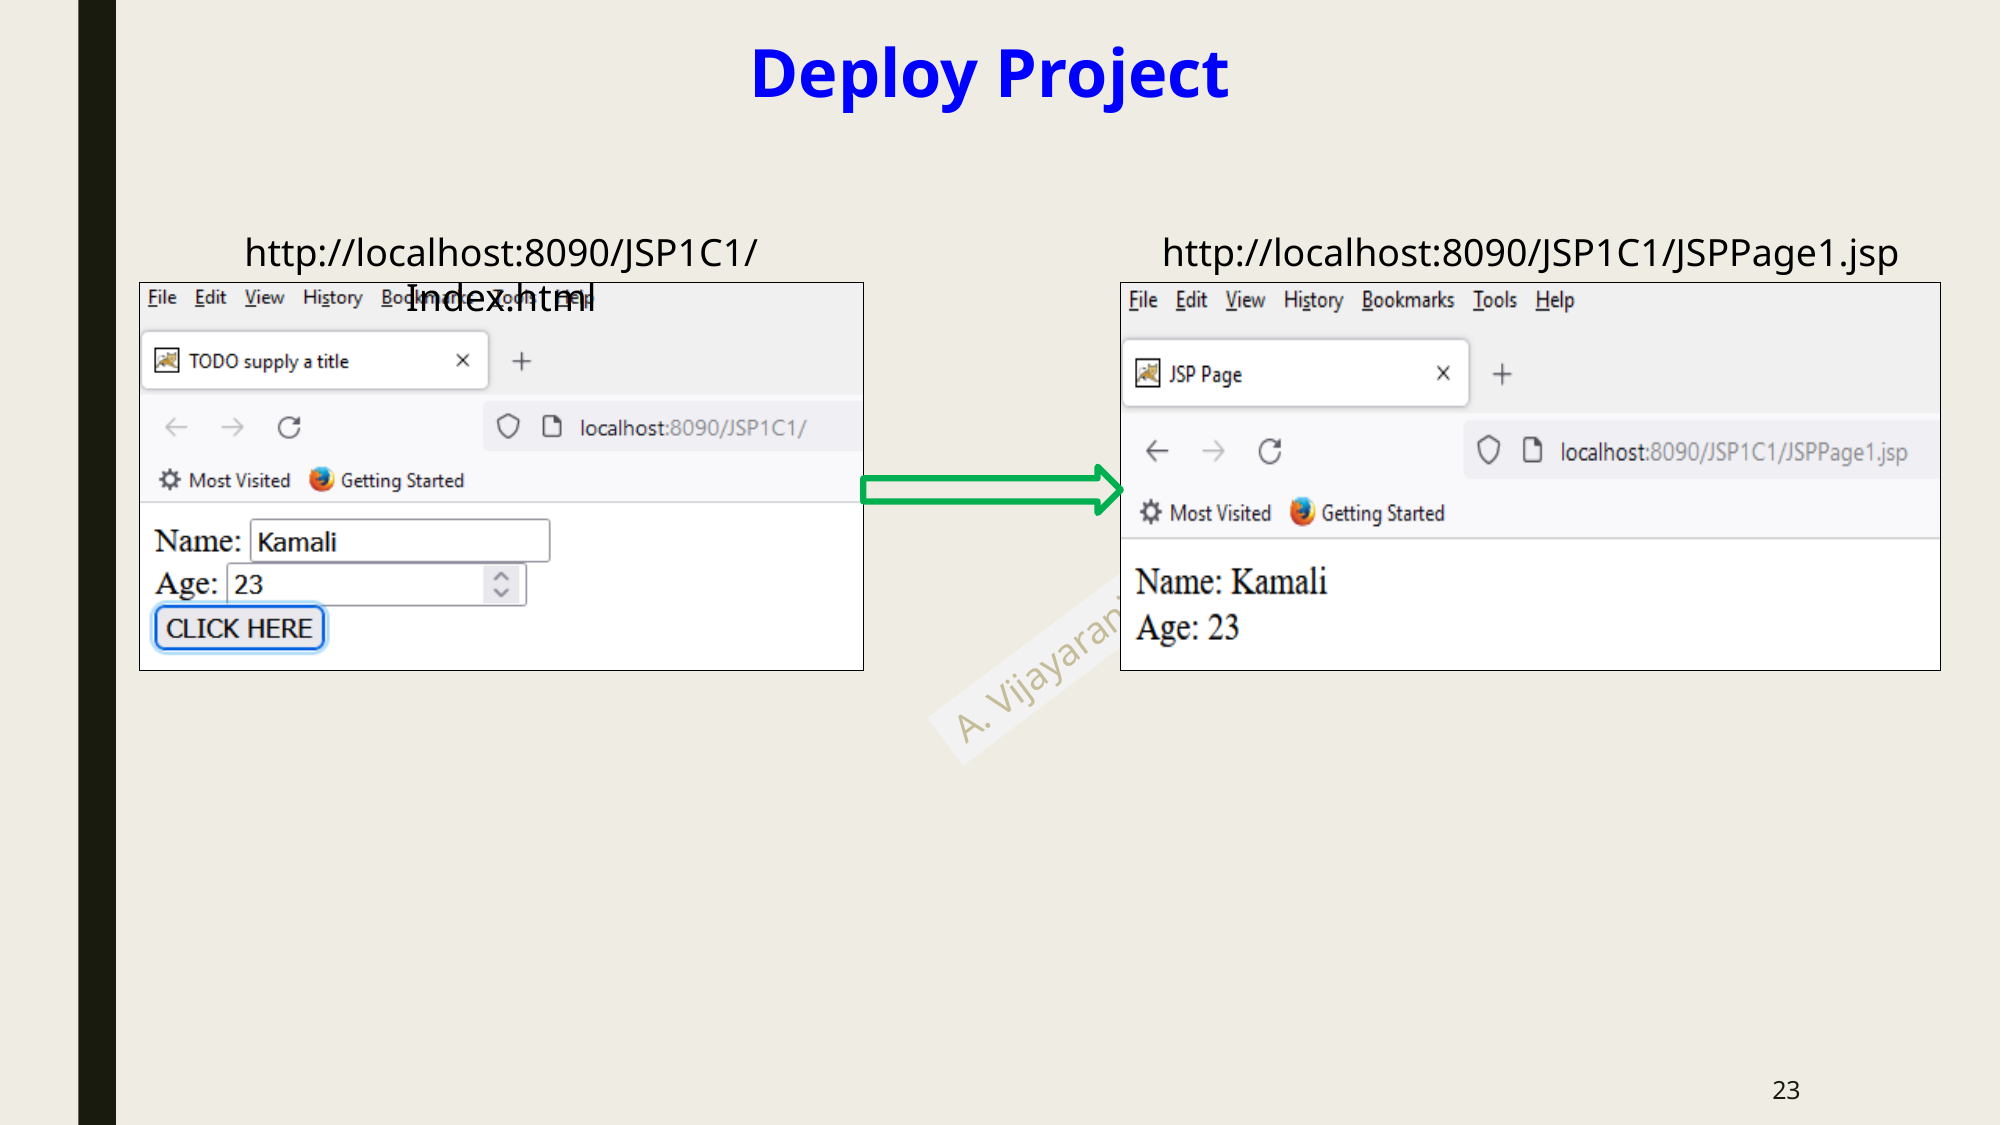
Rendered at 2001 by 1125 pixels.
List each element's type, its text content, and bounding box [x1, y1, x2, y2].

picture [1120, 282, 1941, 671]
text_box http://localhost:8090/JSP1C1/Index.html [139, 222, 864, 282]
text_box [864, 464, 1120, 516]
title Deploy Project [0, 33, 1981, 137]
text_box http://localhost:8090/JSP1C1/JSPPage1.jsp [1120, 222, 1941, 282]
slide_number 23 [1553, 1058, 1816, 1125]
picture [139, 282, 864, 671]
